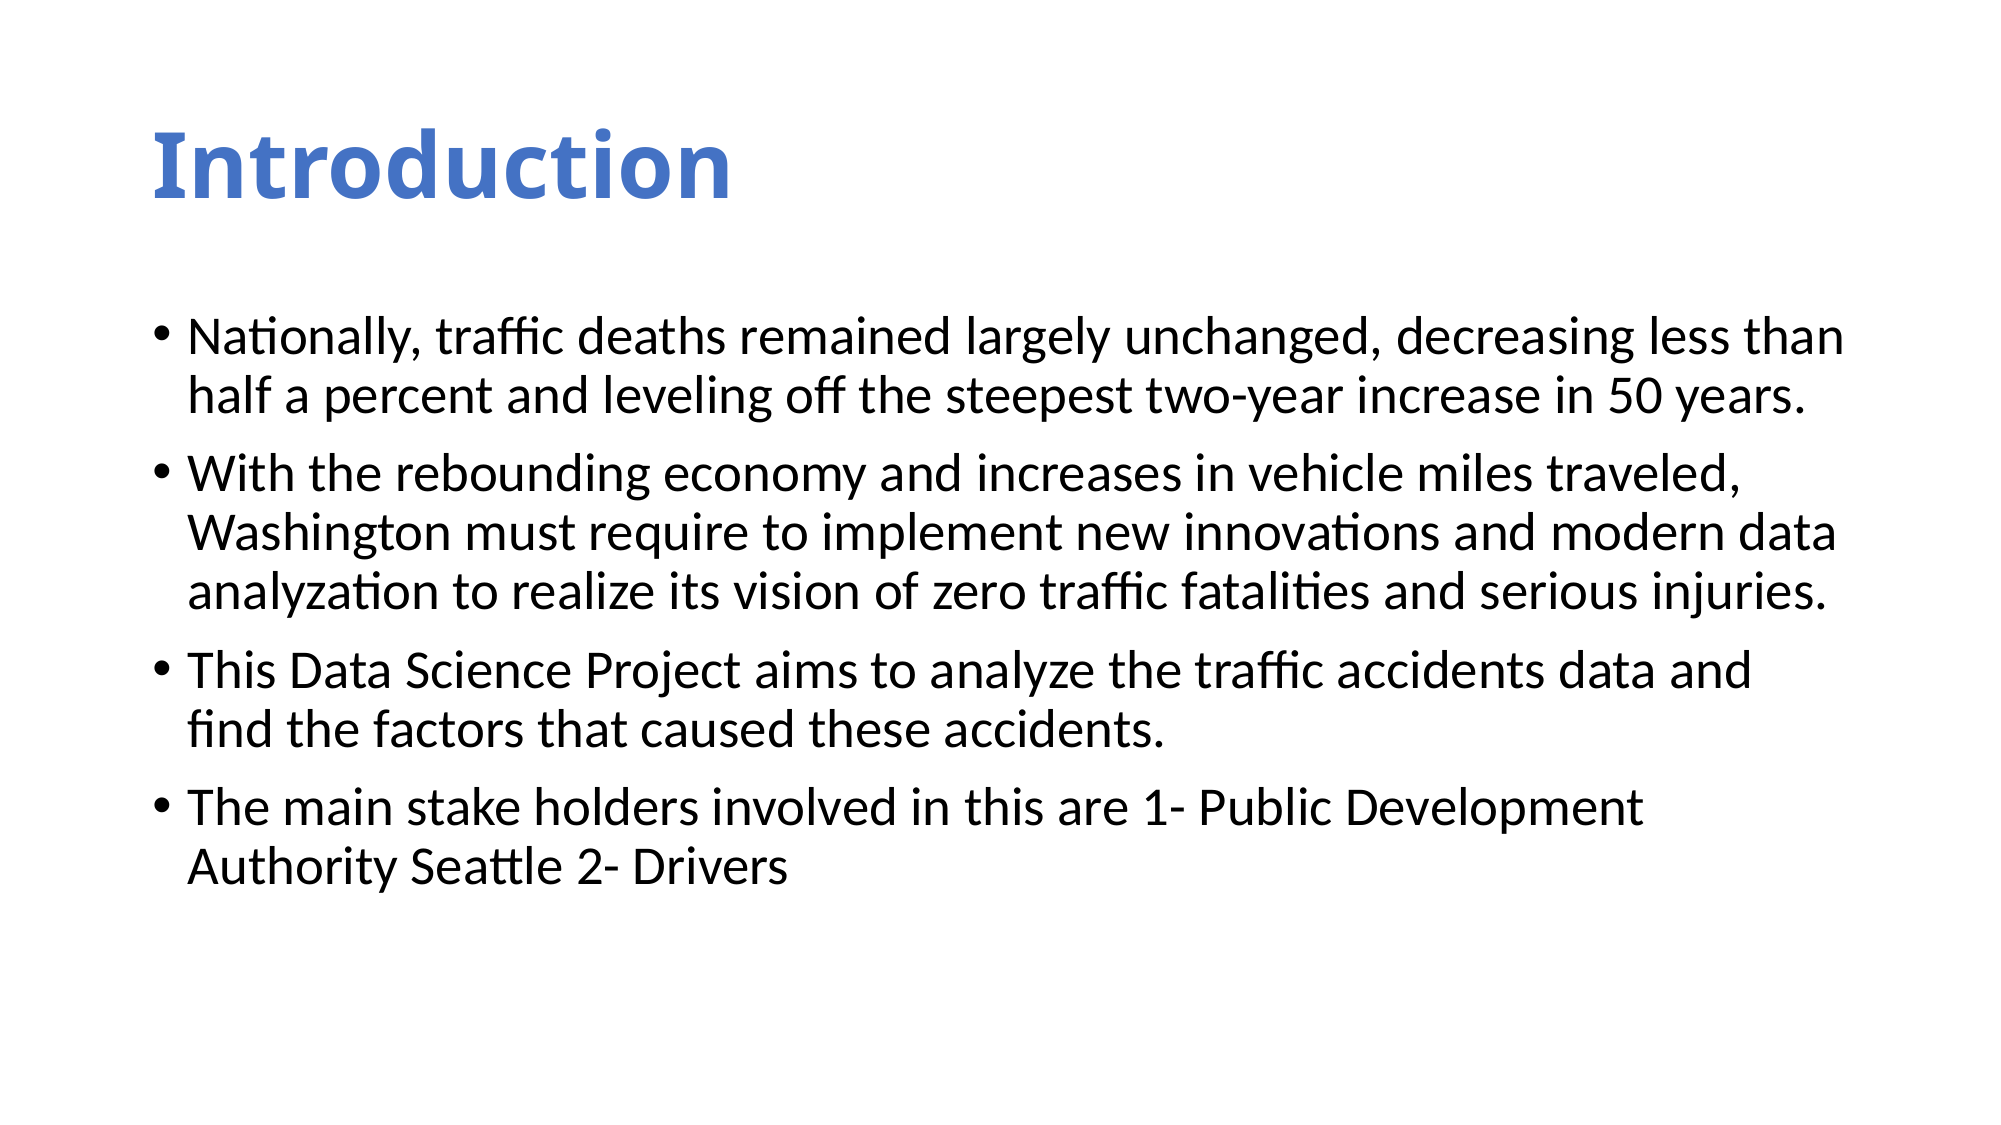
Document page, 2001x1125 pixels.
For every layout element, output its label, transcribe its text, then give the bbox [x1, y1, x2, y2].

list Nationally, traffic deaths remained largely unchanged, decreasing less than half a percent and leveling off the steepest two-year increase in 50 years. With the rebounding economy and increases in vehicle miles traveled, Washington must require to implement new innovations and modern data analyzation to realize its vision of zero traffic fatalities and serious injuries. This Data Science Project aims to analyze the traffic accidents data and find the factors that caused these accidents. The main stake holders involved in this are 1- Public Development Authority Seattle 2- Drivers [137, 299, 1863, 1014]
title Introduction [137, 59, 1863, 278]
